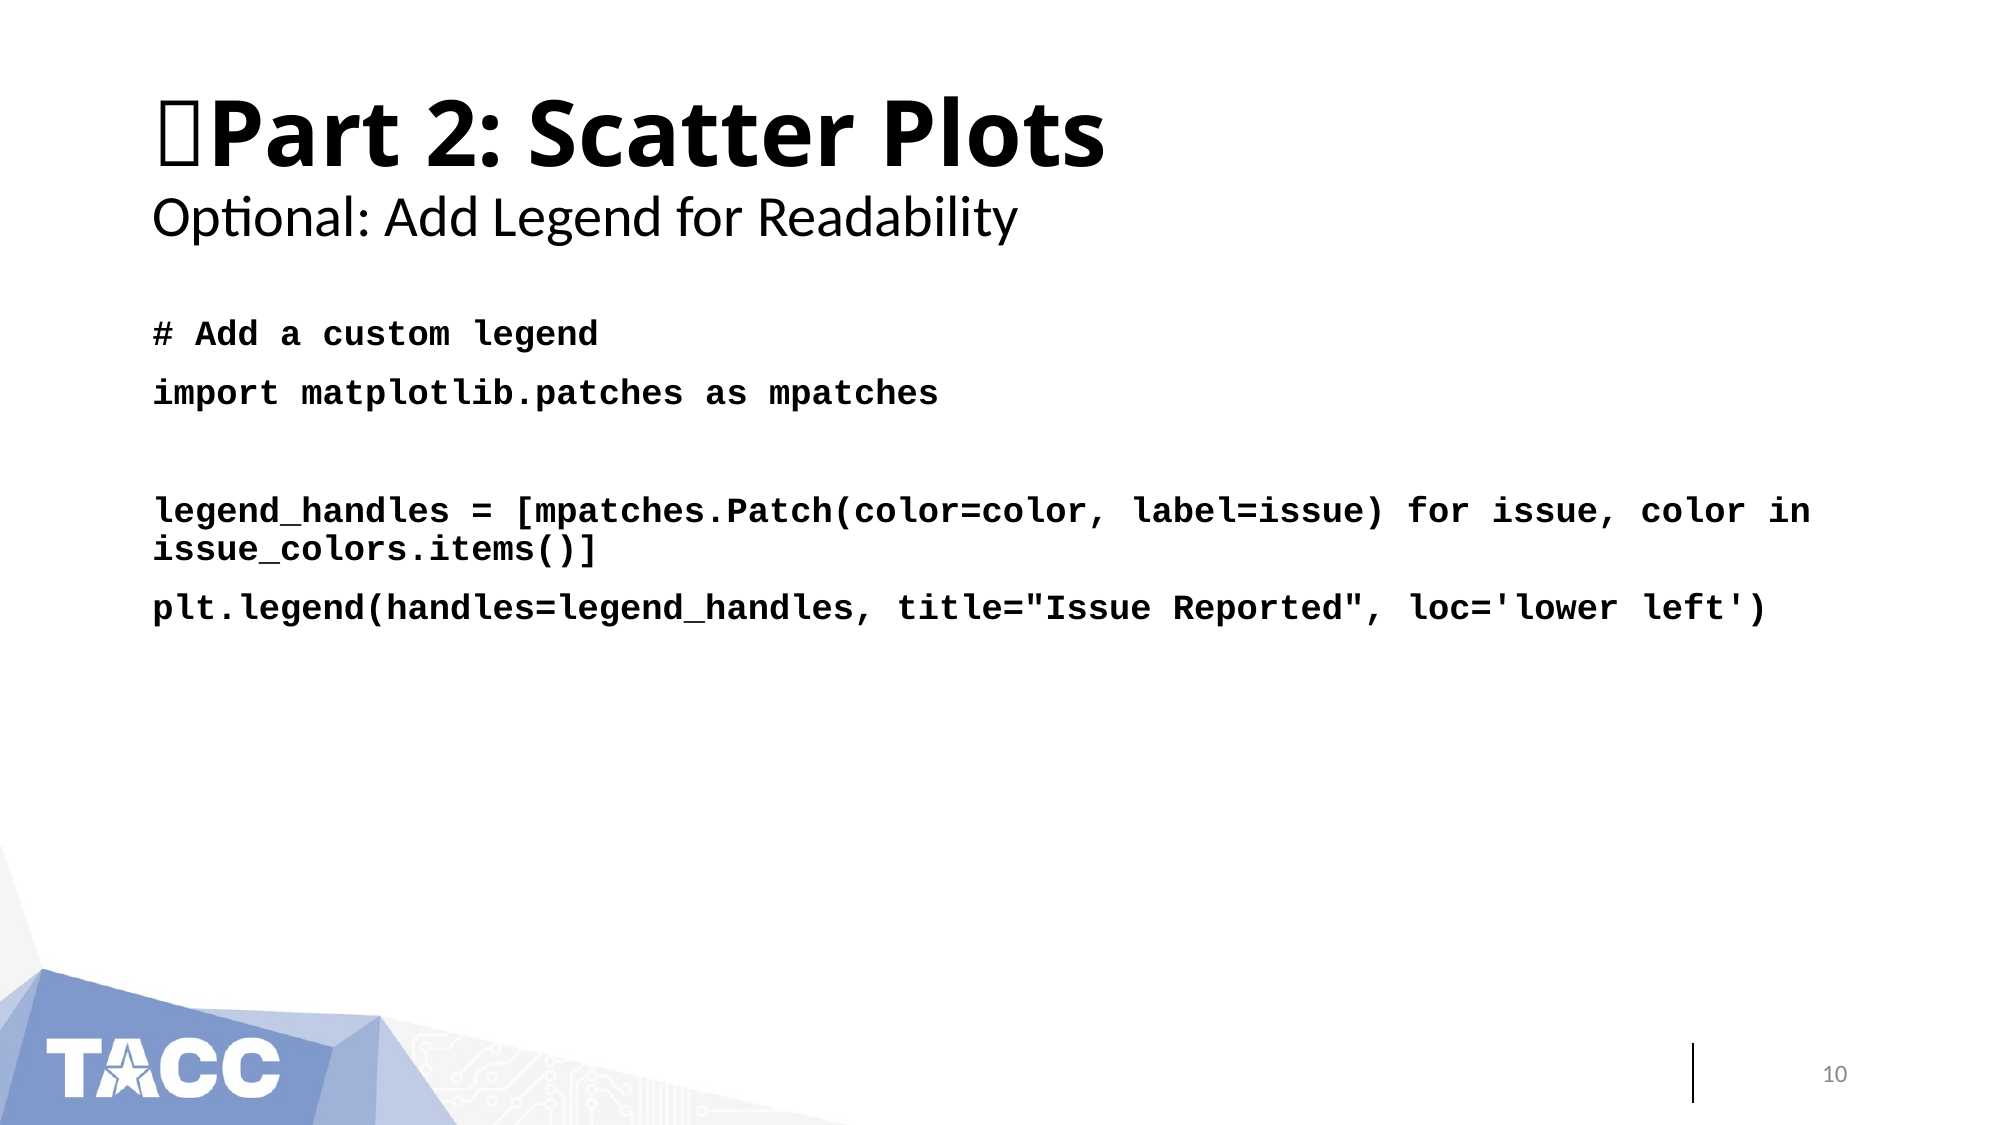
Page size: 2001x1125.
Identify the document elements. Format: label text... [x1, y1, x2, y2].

list # Add a custom legend import matplotlib.patches as mpatches legend_handles = [mpatches.Patch(color=color, label=issue) for issue, color in issue_colors.items()] plt.legend(handles=legend_handles, title="Issue Reported", loc='lower left') [137, 299, 1863, 1014]
title 🔹Part 2: Scatter Plots Optional: Add Legend for Readability [137, 59, 1863, 278]
slide_number ‹#› [1733, 1042, 1863, 1103]
picture [0, 0, 2001, 1125]
